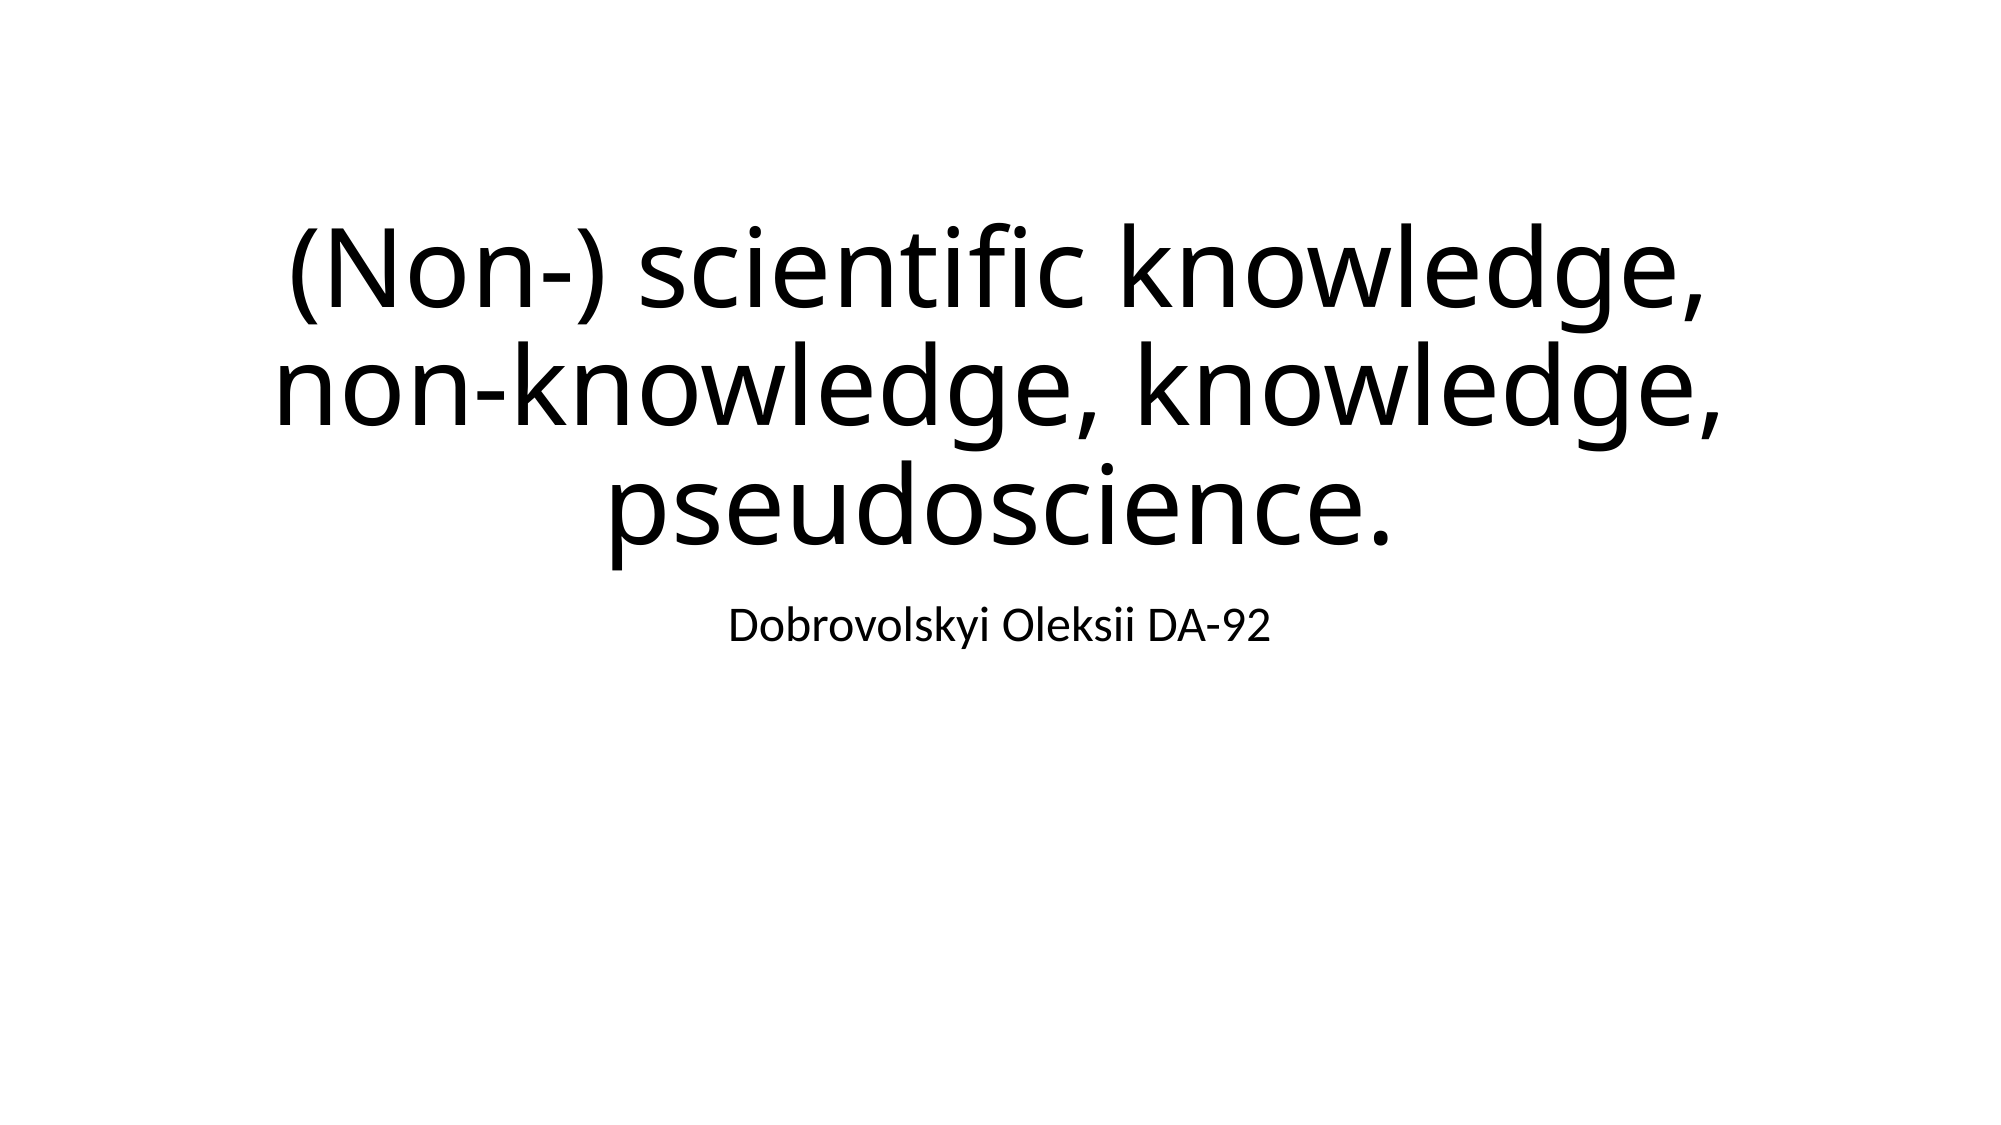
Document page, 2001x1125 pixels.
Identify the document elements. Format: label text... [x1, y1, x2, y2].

subtitle Dobrovolskyi Oleksii DA-92 [249, 590, 1750, 863]
title (Non-) scientific knowledge, non-knowledge, knowledge, pseudoscience. [249, 184, 1750, 576]
